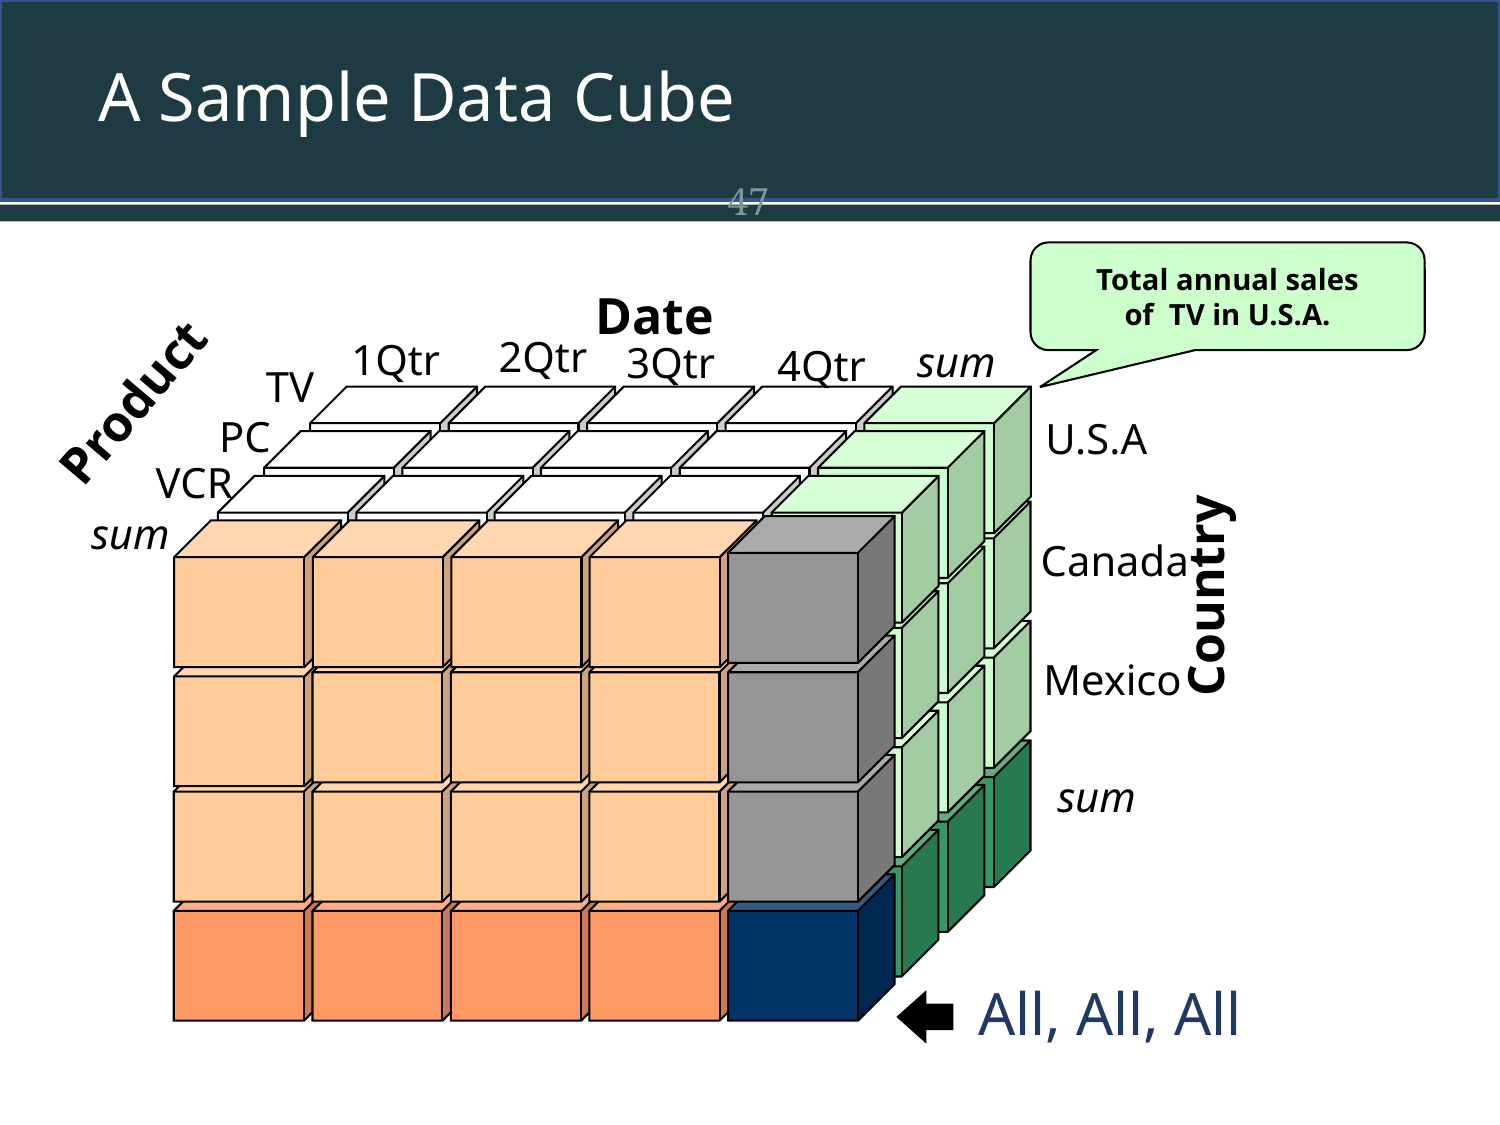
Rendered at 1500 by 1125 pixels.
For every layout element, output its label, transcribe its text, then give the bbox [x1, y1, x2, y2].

title A Sample Data Cube [14, 0, 1500, 200]
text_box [74, 242, 1426, 1056]
text_box 47 [712, 170, 788, 240]
